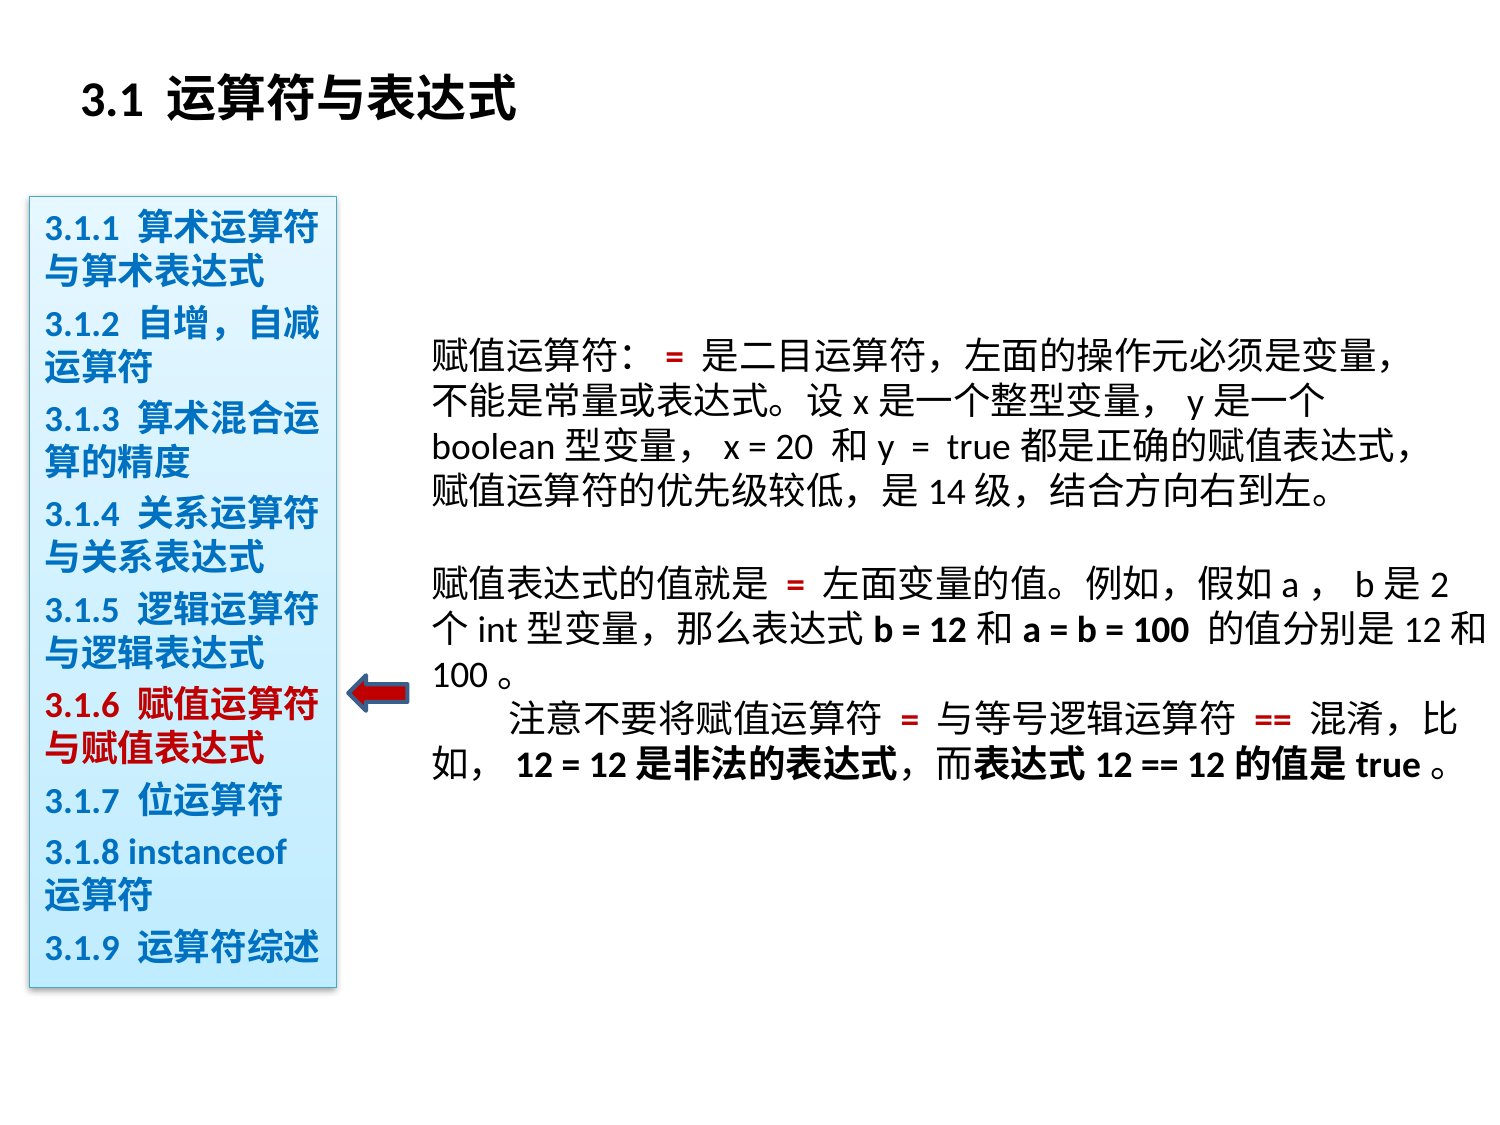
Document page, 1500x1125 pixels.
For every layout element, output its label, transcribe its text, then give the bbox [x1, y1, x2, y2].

title 3.1 运算符与表达式 [64, 2, 551, 194]
text_box 赋值表达式的值就是 = 左面变量的值。例如，假如a，b是2个int型变量，那么表达式b = 12和a = b = 100 的值分别是12和100。 注意不要将赋值运算符 = 与等号逻辑运算符 == 混淆，比如，12 = 12是非法的表达式，而表达式12 == 12的值是true。 [416, 552, 1500, 792]
text_box 赋值运算符：= 是二目运算符，左面的操作元必须是变量，不能是常量或表达式。设x是一个整型变量，y是一个boolean型变量，x = 20 和y = true都是正确的赋值表达式，赋值运算符的优先级较低，是14级，结合方向右到左。 [416, 324, 1429, 520]
text_box [346, 673, 410, 713]
list 3.1.1 算术运算符与算术表达式 3.1.2 自增，自减运算符 3.1.3 算术混合运算的精度 3.1.4 关系运算符与关系表达式 3.1.5 逻辑运算符与逻辑表达式 3.1.6 赋值运算符与赋值表达式 3.1.7 位运算符 3.1.8 instanceof 运算符 3.1.9 运算符综述 [29, 196, 337, 988]
